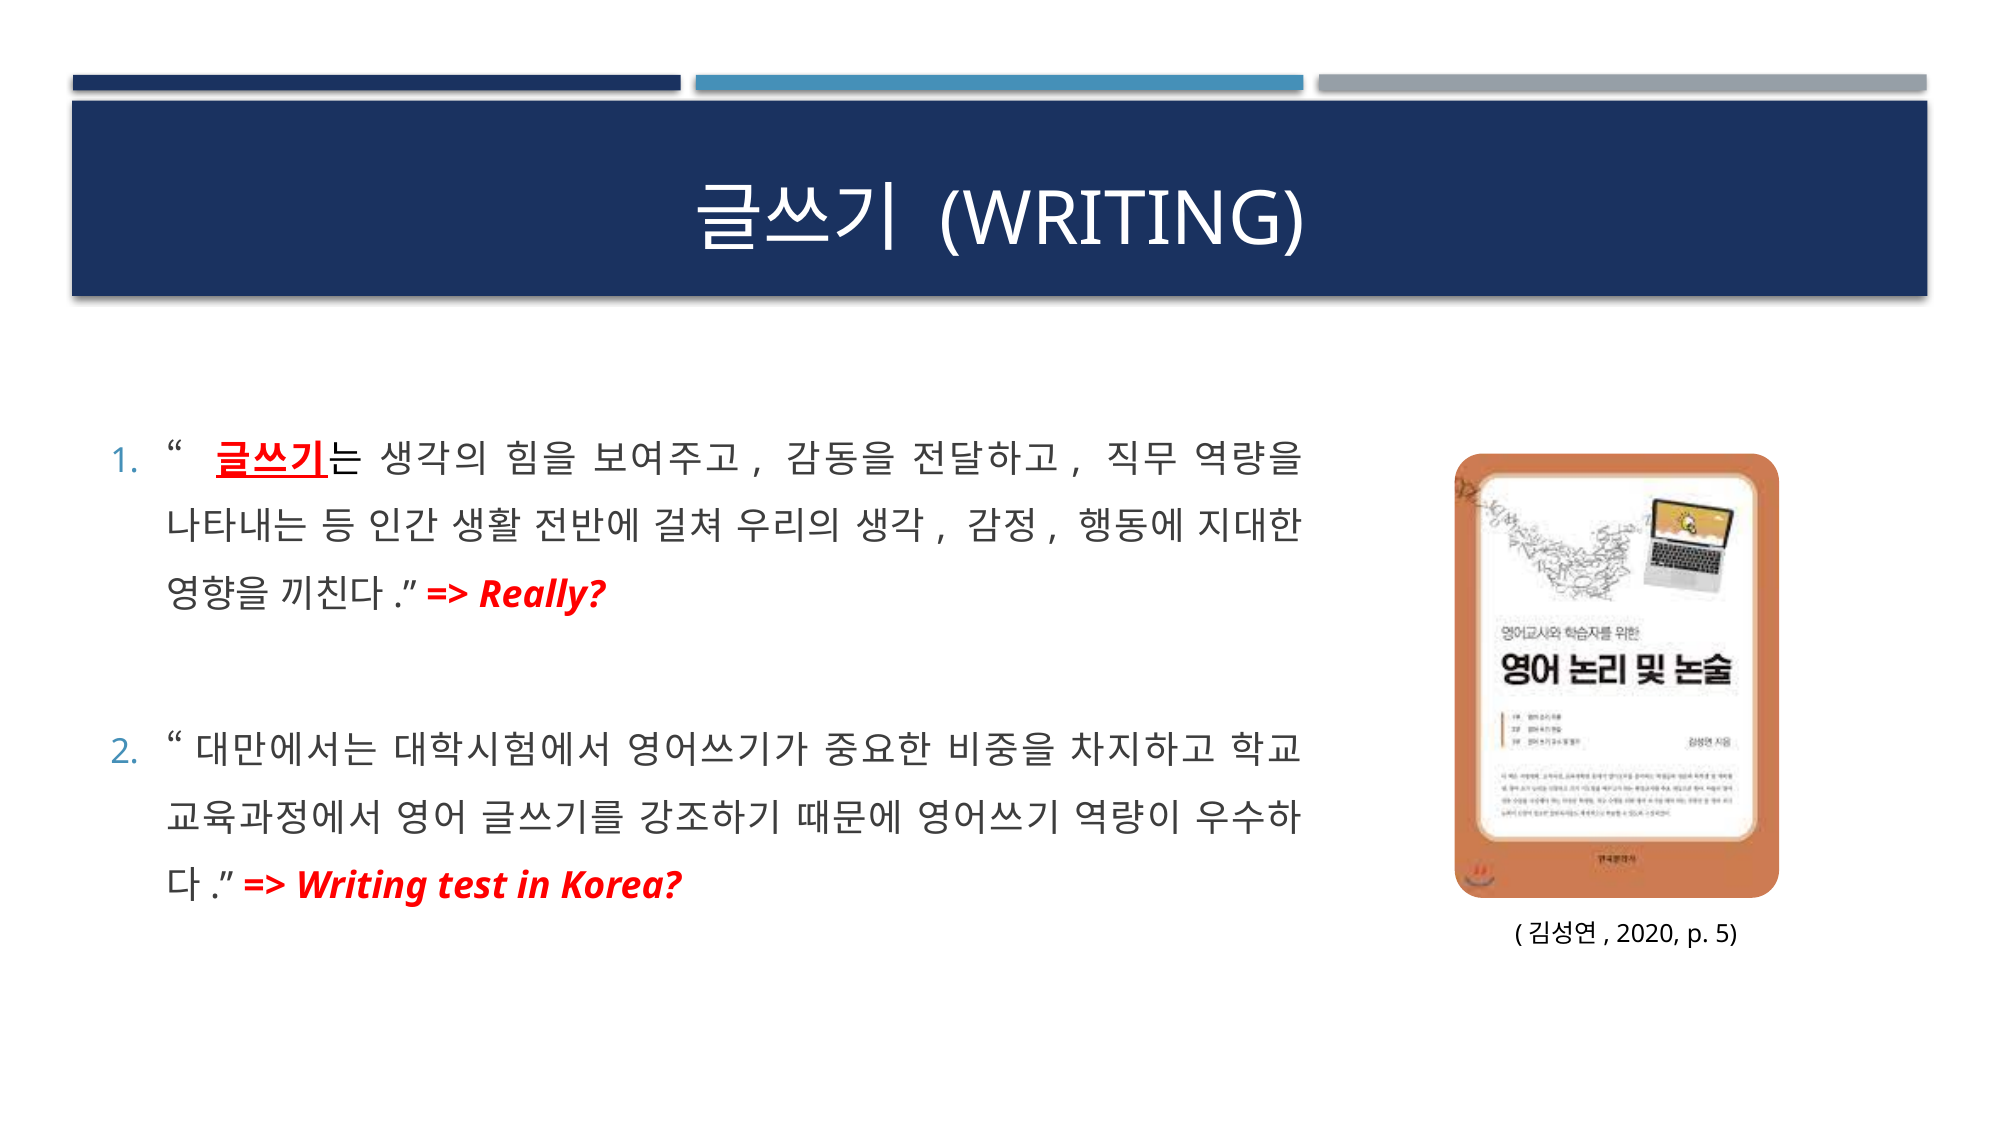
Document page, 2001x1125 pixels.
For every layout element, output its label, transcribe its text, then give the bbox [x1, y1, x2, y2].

text_box (김성연, 2020, p. 5) [1500, 910, 1759, 956]
picture [1454, 453, 1780, 899]
title 글쓰기 (writing) [95, 115, 1905, 268]
list “글쓰기는 생각의 힘을 보여주고, 감동을 전달하고, 직무 역량을 나타내는 등 인간 생활 전반에 걸쳐 우리의 생각, 감정, 행동에 지대한 영향을 끼친다.” => Really? “대만에서는 대학시험에서 영어쓰기가 중요한 비중을 차지하고 학교 교육과정에서 영어 글쓰기를 강조하기 때문에 영어쓰기 역량이 우수하다.” => Writing test in Korea? [95, 357, 1319, 962]
